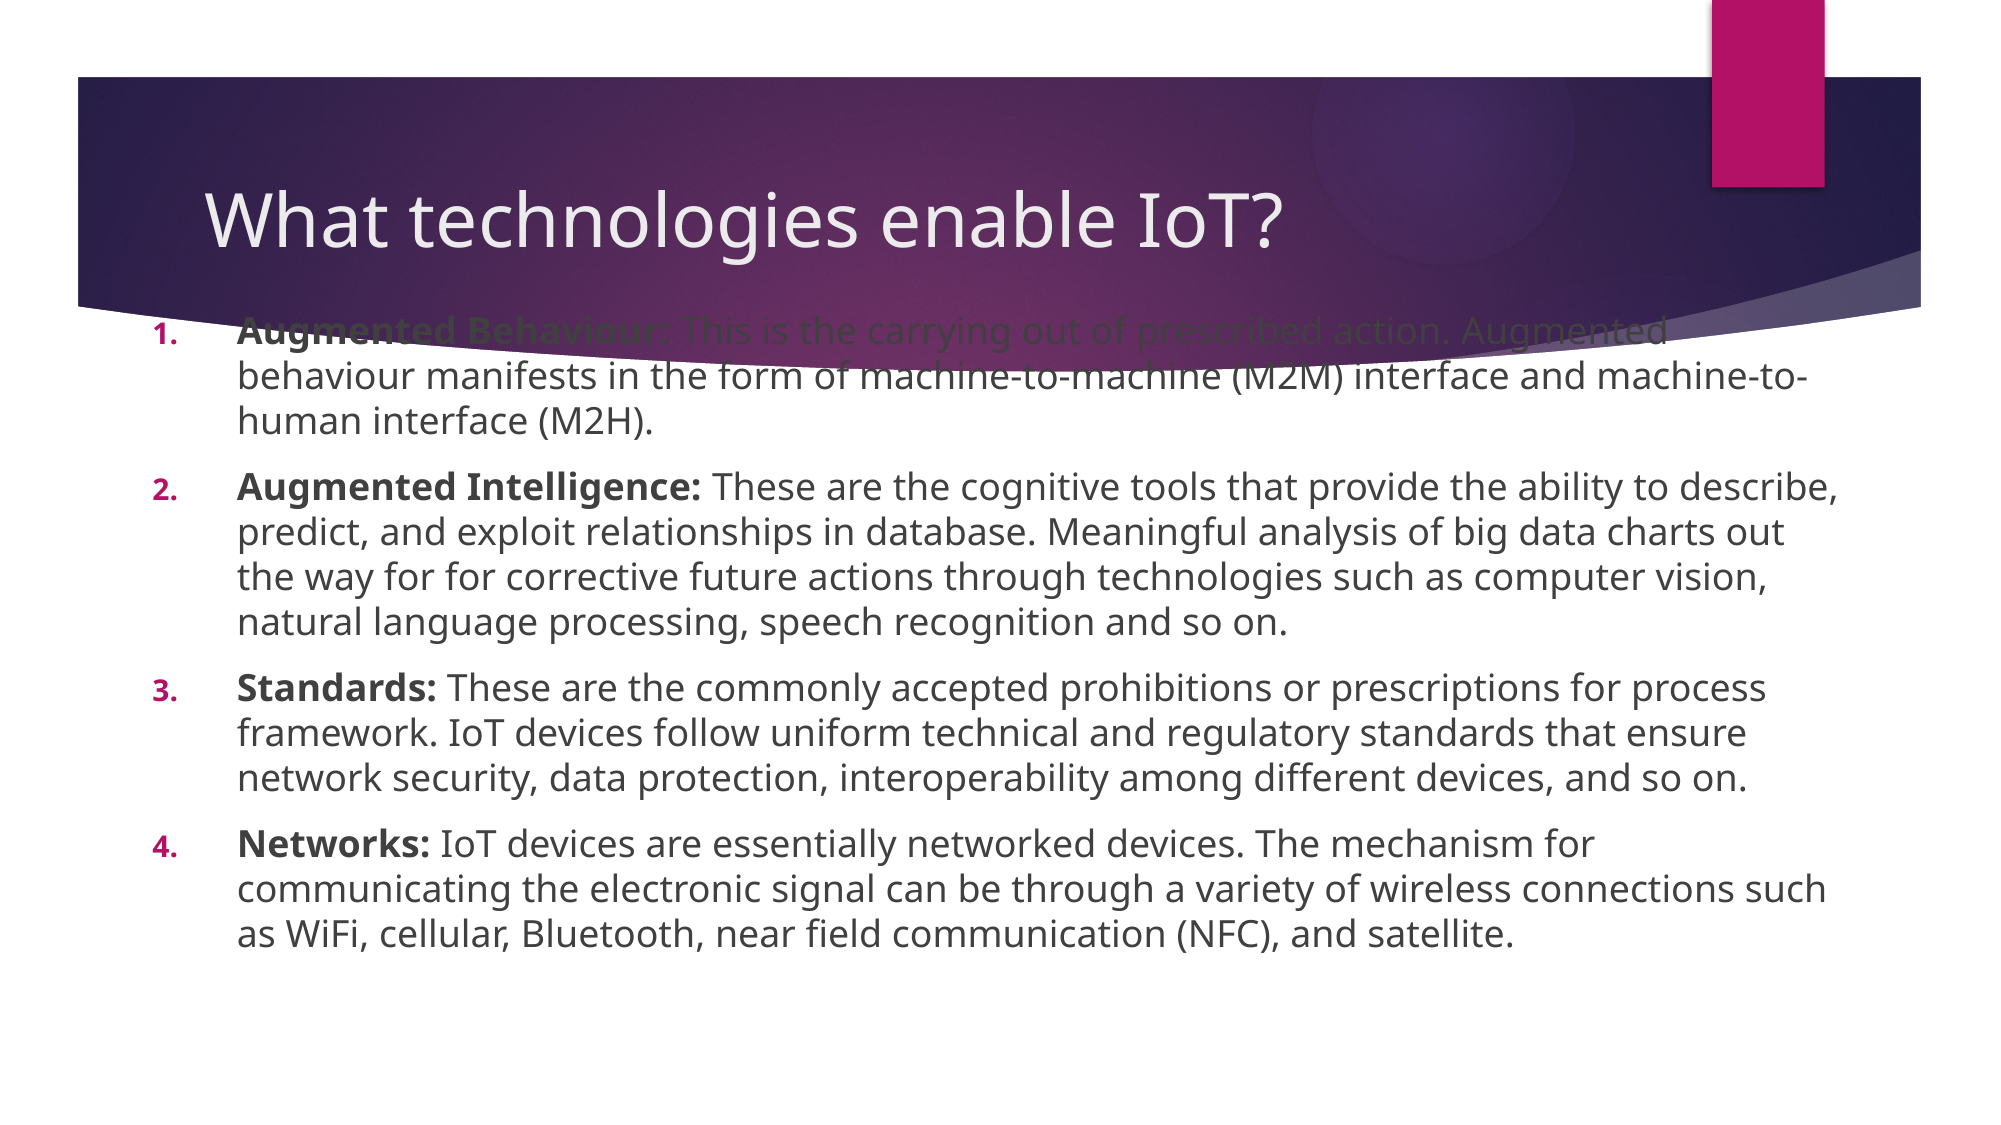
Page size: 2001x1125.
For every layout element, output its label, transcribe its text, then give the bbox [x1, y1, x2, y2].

list Augmented Behaviour: This is the carrying out of prescribed action. Augmented behaviour manifests in the form of machine-to-machine (M2M) interface and machine-to-human interface (M2H). Augmented Intelligence: These are the cognitive tools that provide the ability to describe, predict, and exploit relationships in database. Meaningful analysis of big data charts out the way for for corrective future actions through technologies such as computer vision, natural language processing, speech recognition and so on. Standards: These are the commonly accepted prohibitions or prescriptions for process framework. IoT devices follow uniform technical and regulatory standards that ensure network security, data protection, interoperability among different devices, and so on. Networks: IoT devices are essentially networked devices. The mechanism for communicating the electronic signal can be through a variety of wireless connections such as WiFi, cellular, Bluetooth, near field communication (NFC), and satellite. [137, 299, 1863, 1125]
title What technologies enable IoT? [189, 159, 1627, 276]
